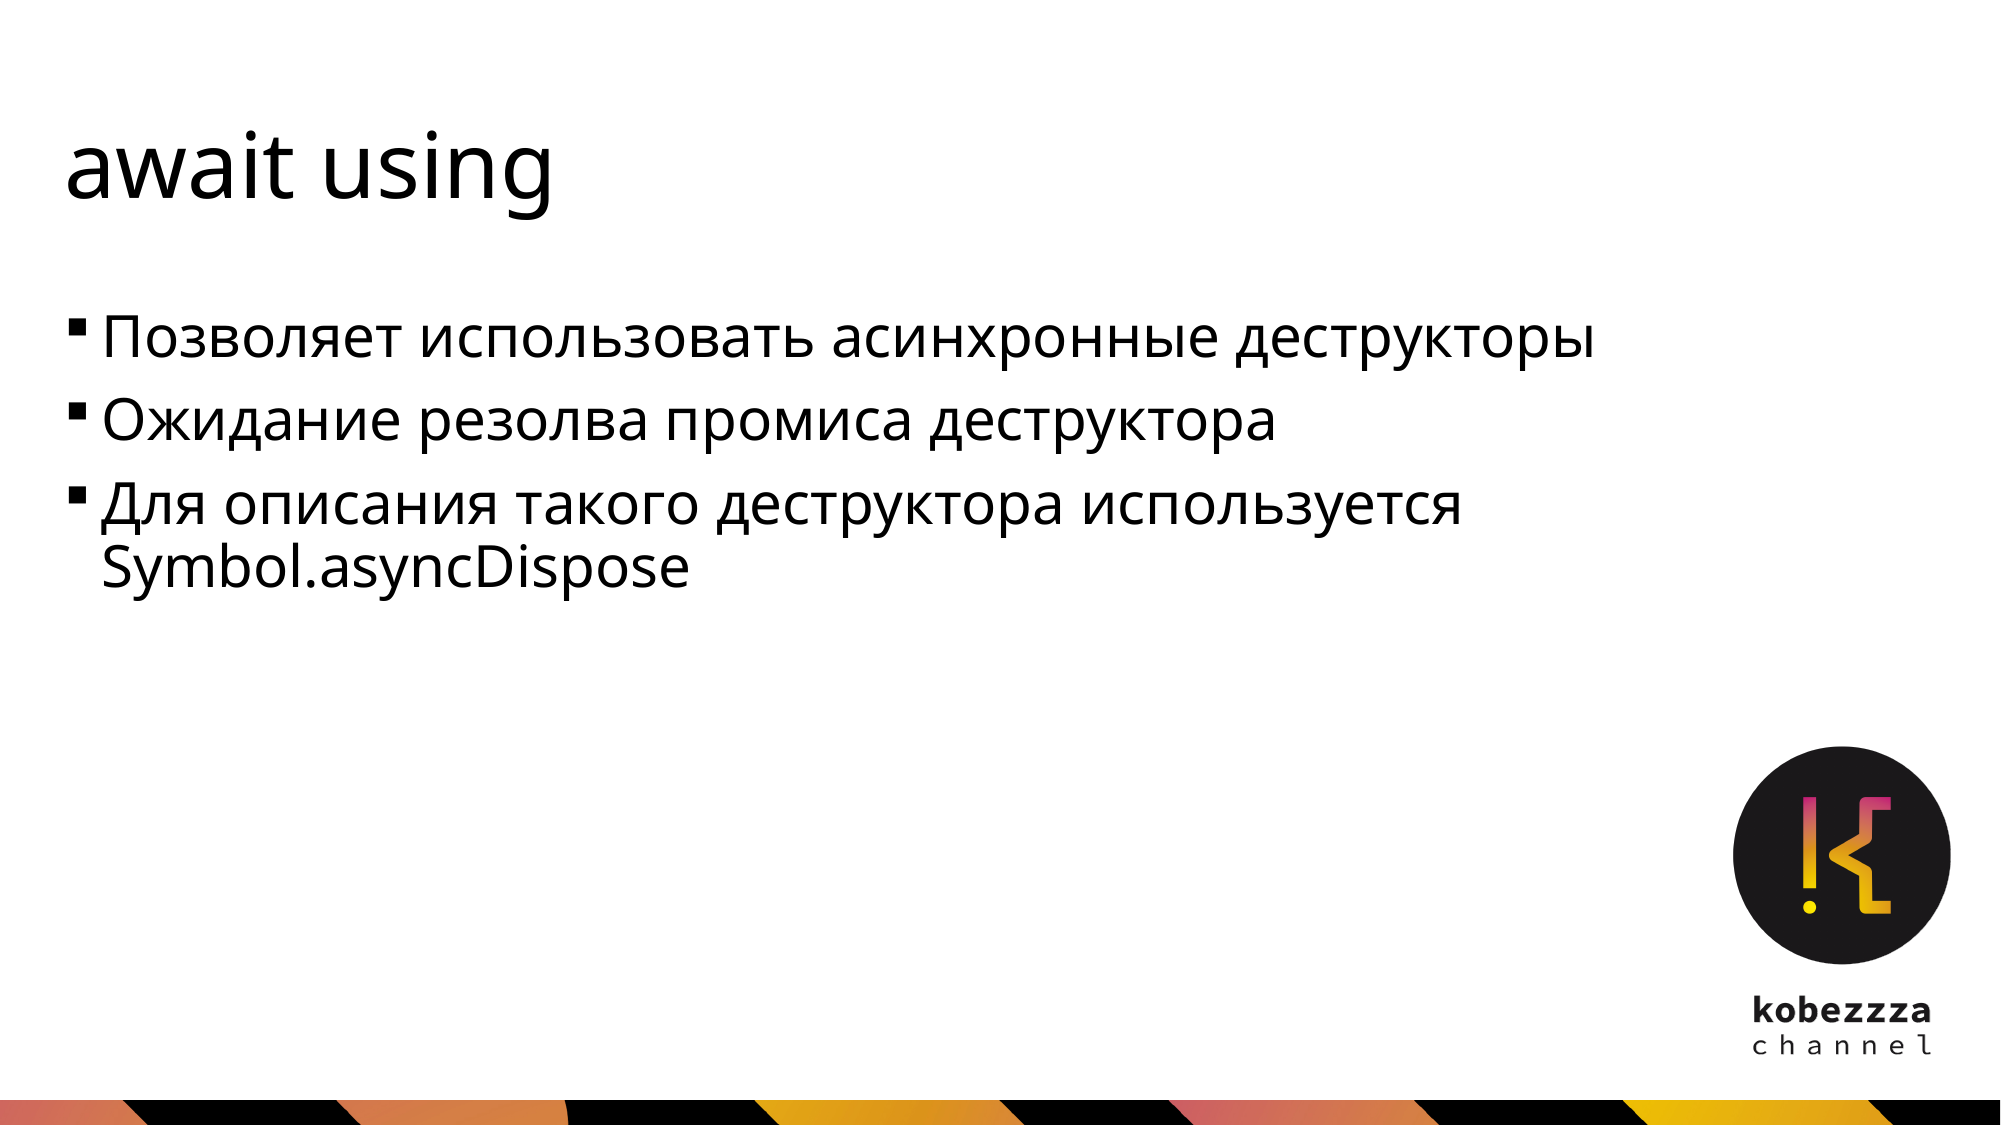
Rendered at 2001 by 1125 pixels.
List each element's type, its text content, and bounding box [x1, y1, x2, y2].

list Позволяет использовать асинхронные деструкторы Ожидание резолва промиса деструктора Для описания такого деструктора используется Symbol.asyncDispose [49, 299, 1695, 1014]
title await using [49, 59, 1913, 278]
picture [0, 0, 2001, 1125]
